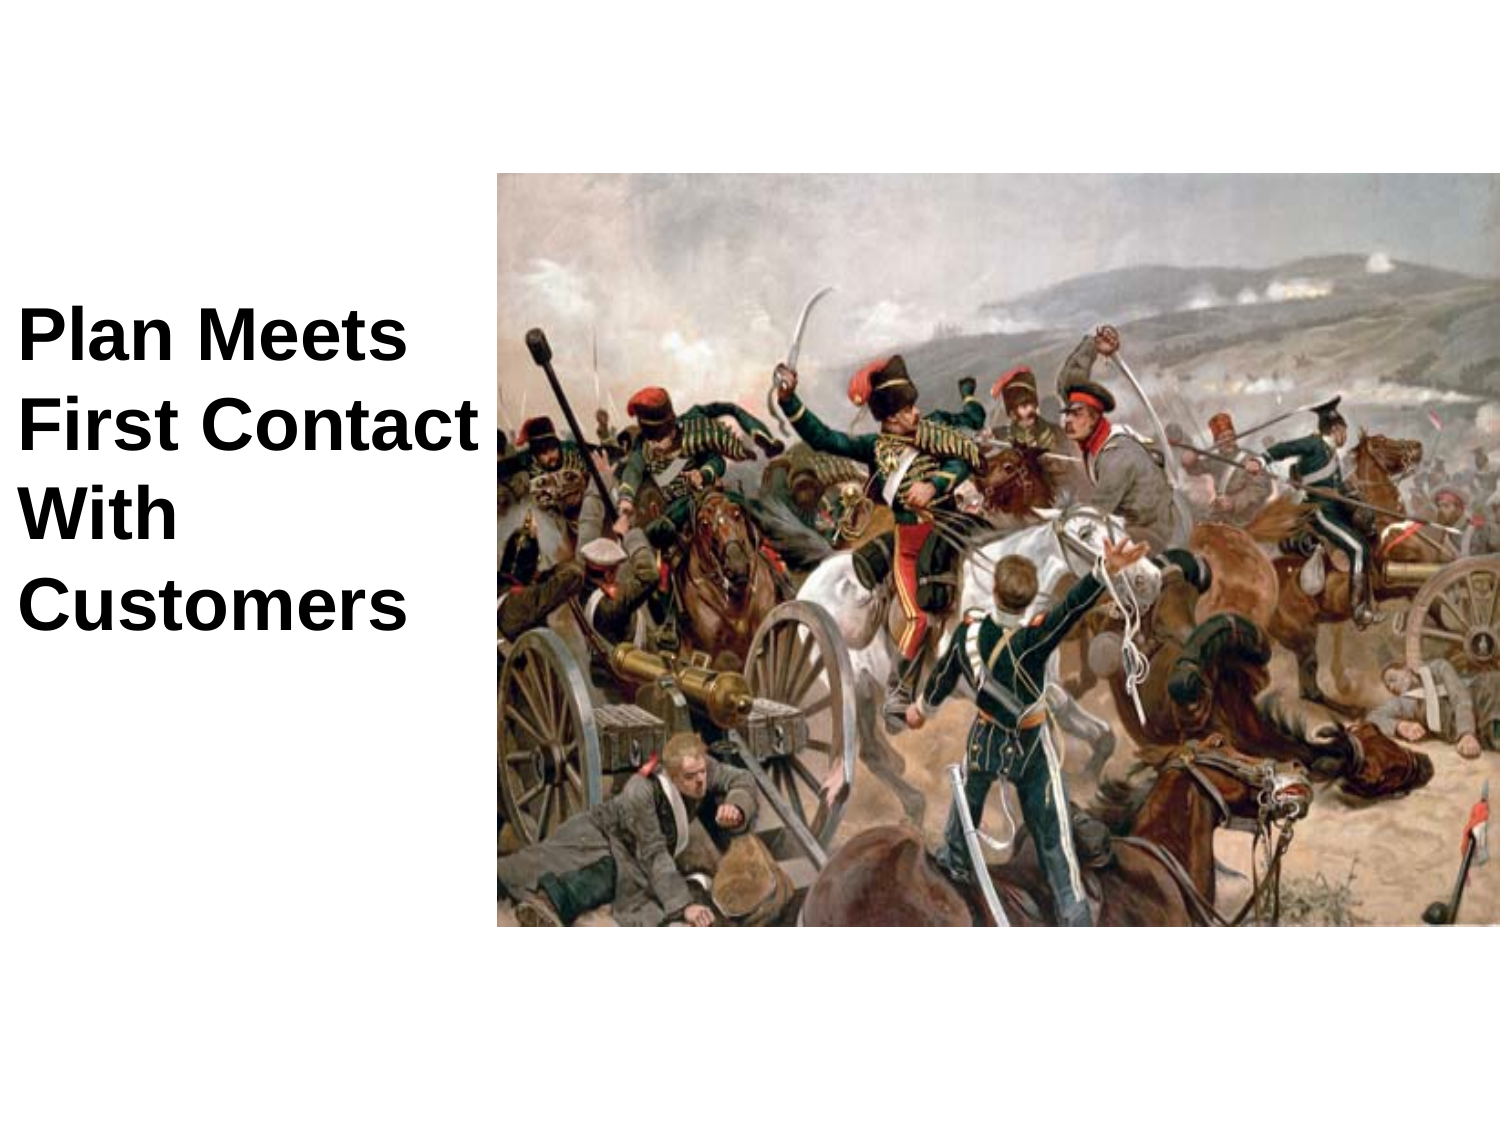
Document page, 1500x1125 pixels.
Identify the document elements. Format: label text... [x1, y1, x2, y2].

picture [497, 173, 1500, 927]
text_box Plan Meets First Contact With Customers [2, 277, 491, 653]
